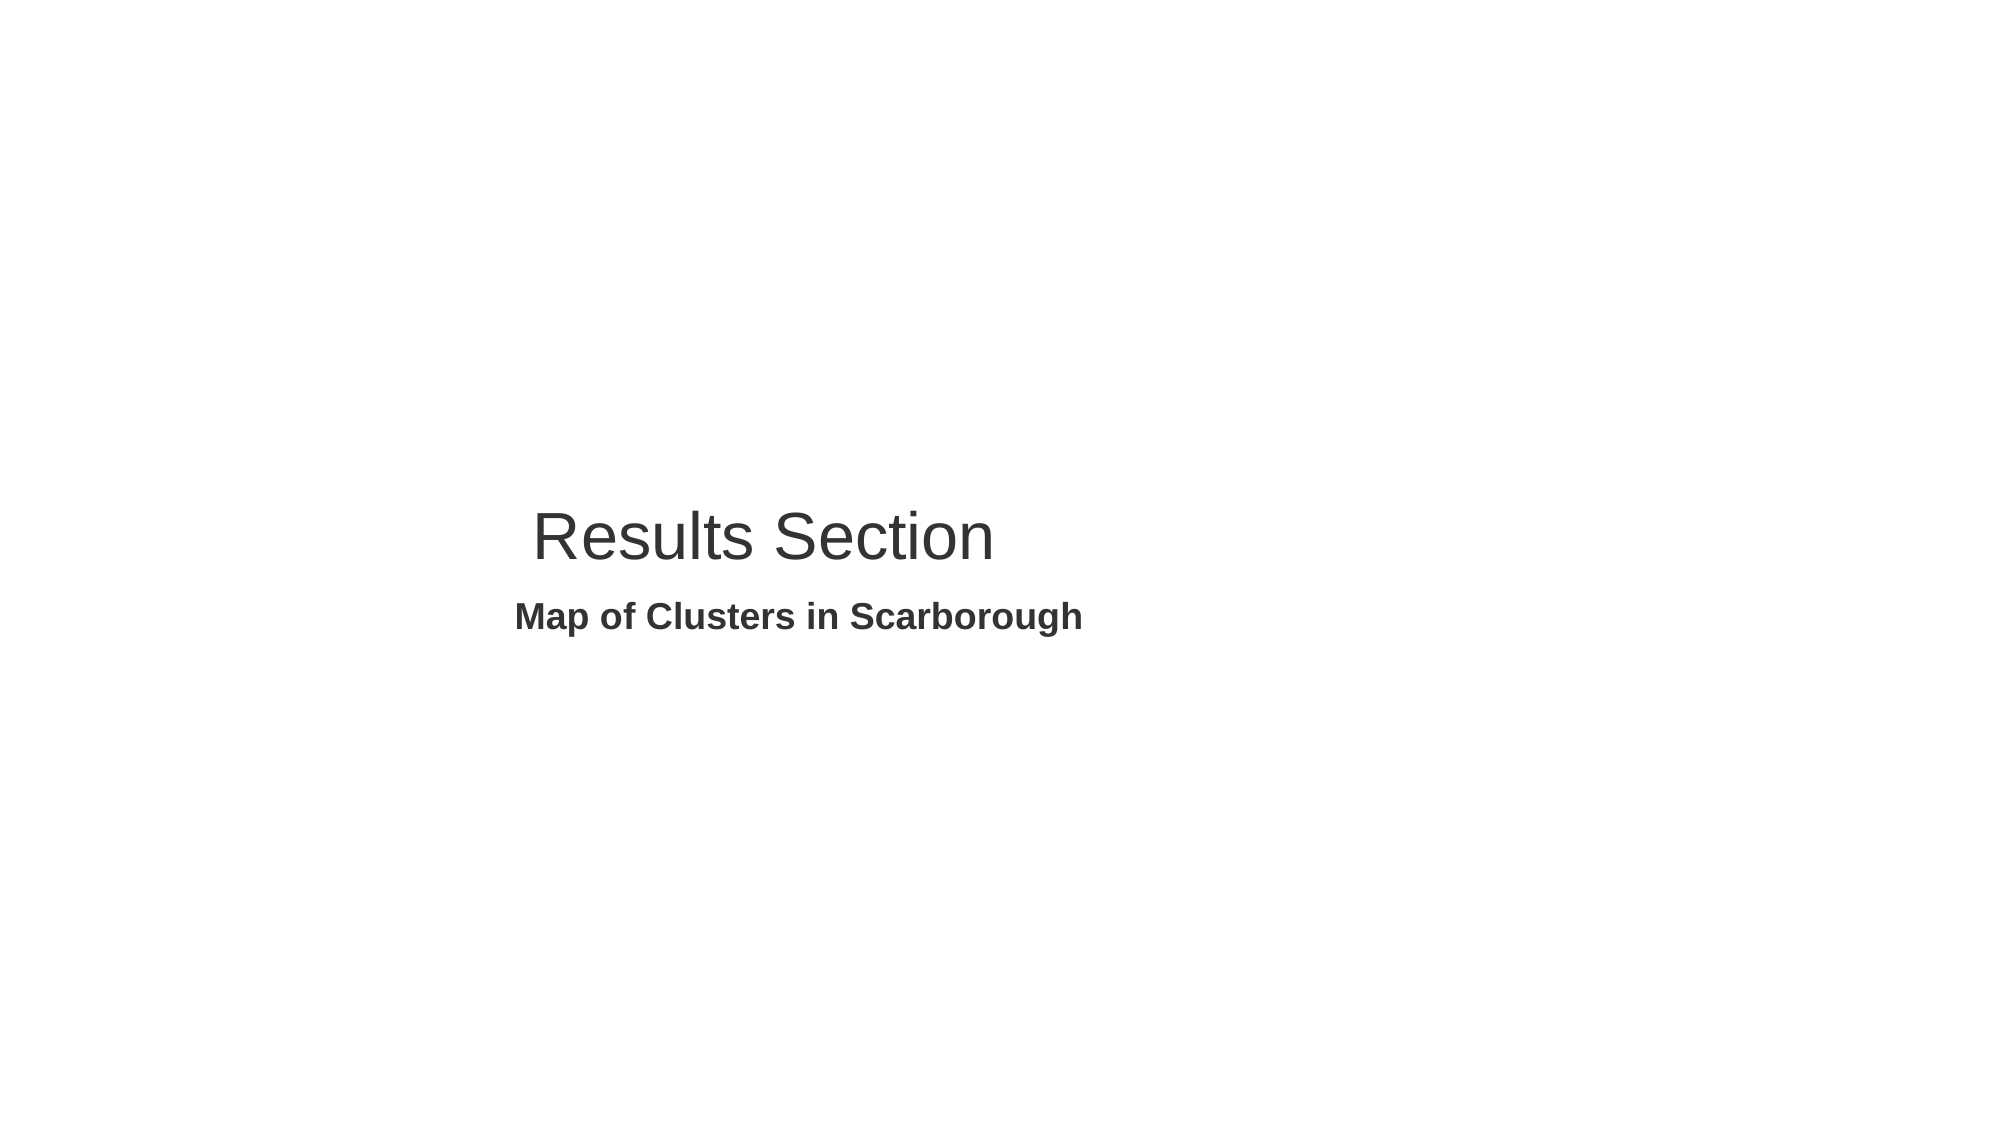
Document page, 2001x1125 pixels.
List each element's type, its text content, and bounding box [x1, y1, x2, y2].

text_box Results Section Map of Clusters in Scarborough [499, 480, 1500, 645]
